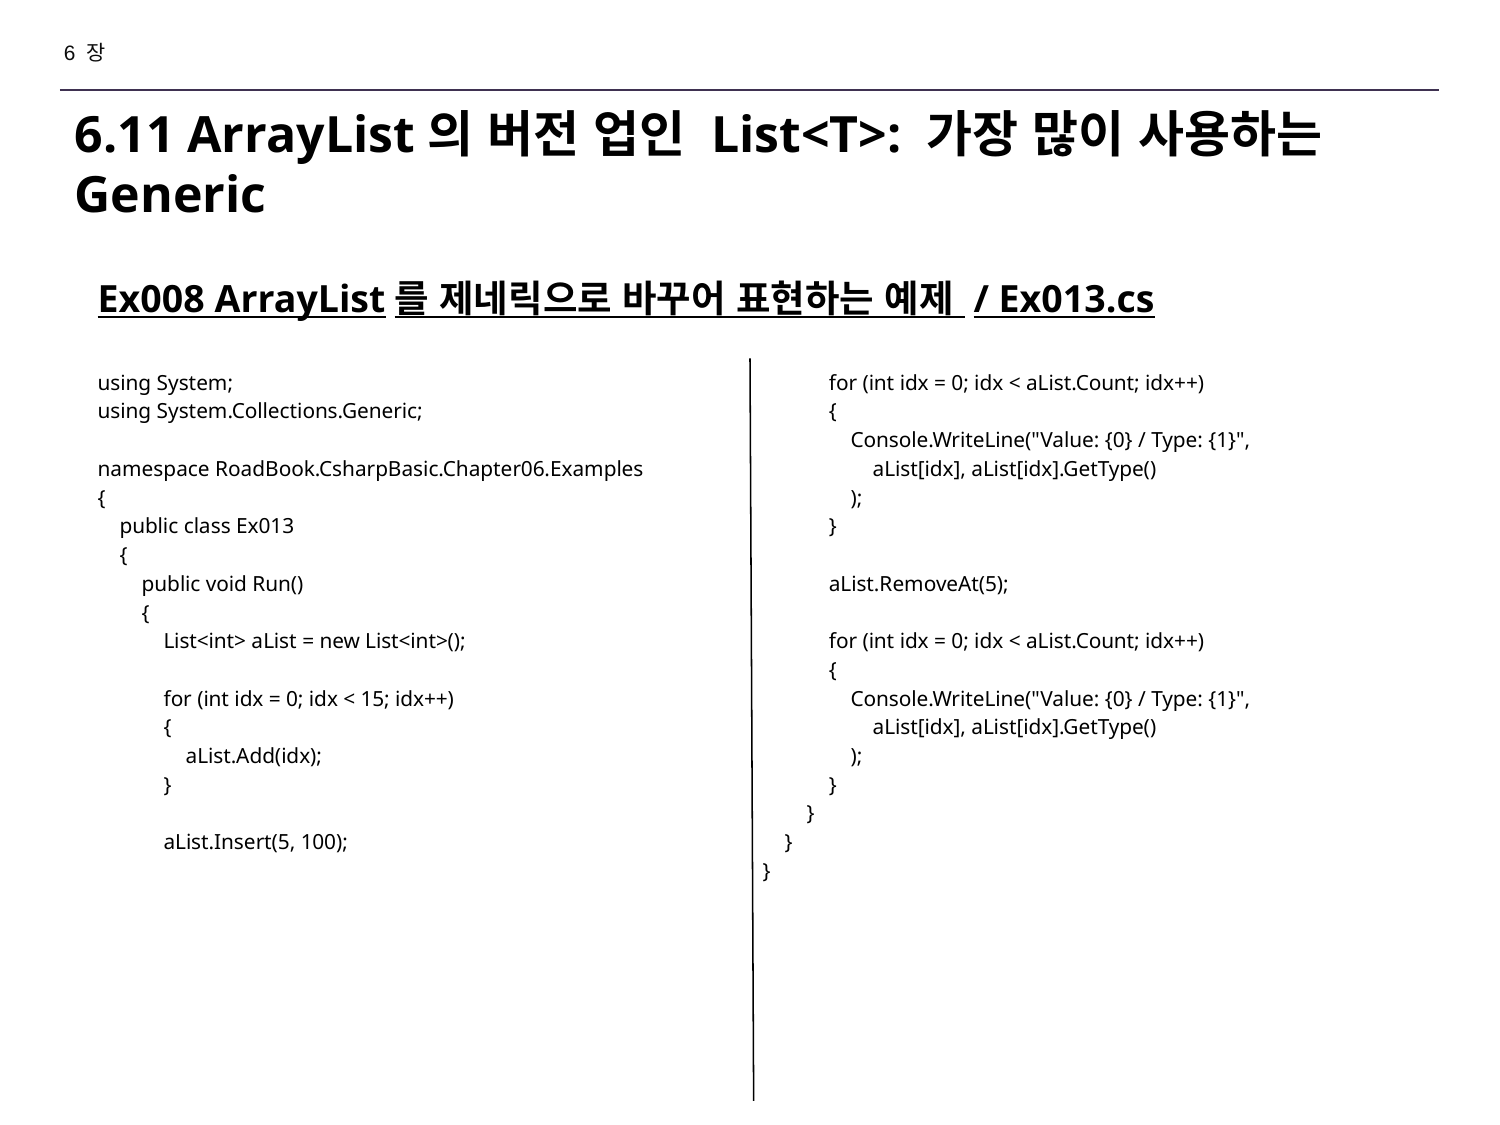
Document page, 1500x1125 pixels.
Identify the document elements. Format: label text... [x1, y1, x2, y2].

text_box using System; using System.Collections.Generic; namespace RoadBook.CsharpBasic.Chapter06.Examples { public class Ex013 { public void Run() { List<int> aList = new List<int>(); for (int idx = 0; idx < 15; idx++) { aList.Add(idx); } aList.Insert(5, 100); [82, 358, 747, 1090]
text_box 6 장 [43, 31, 304, 73]
text_box for (int idx = 0; idx < aList.Count; idx++) { Console.WriteLine("Value: {0} / Type: {1}", aList[idx], aList[idx].GetType() ); } aList.RemoveAt(5); for (int idx = 0; idx < aList.Count; idx++) { Console.WriteLine("Value: {0} / Type: {1}", aList[idx], aList[idx].GetType() ); } } } } [756, 358, 1415, 1090]
title 6.11 ArrayList의 버전 업인 List<T>: 가장 많이 사용하는 Generic [59, 114, 1439, 211]
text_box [749, 358, 754, 1102]
text_box Ex008 ArrayList를 제네릭으로 바꾸어 표현하는 예제 / Ex013.cs [82, 267, 1416, 338]
